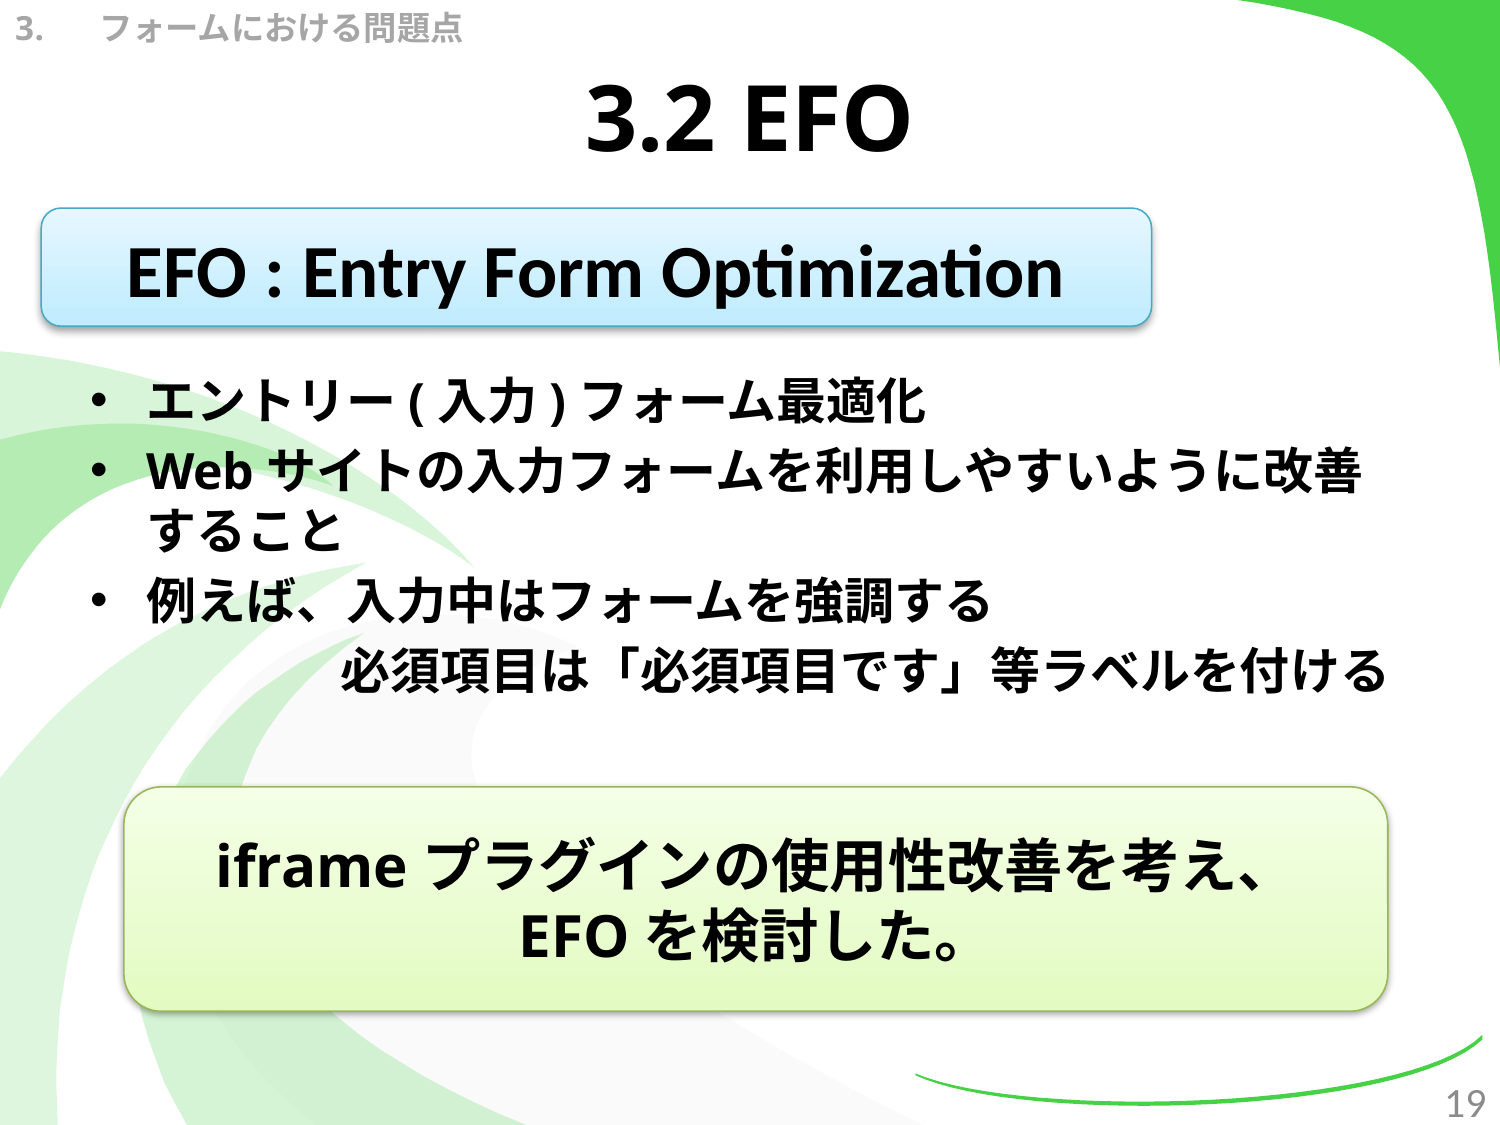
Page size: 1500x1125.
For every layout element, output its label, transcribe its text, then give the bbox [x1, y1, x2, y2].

text_box EFO : Entry Form Optimization [40, 207, 1153, 327]
slide_number 19 [1151, 1070, 1500, 1125]
text_box フォームにおける問題点 [0, 0, 1500, 55]
title 3.2 EFO [75, 55, 1425, 209]
text_box iframeプラグインの使用性改善を考え、 EFOを検討した。 [123, 786, 1389, 1013]
list エントリー(入力)フォーム最適化 Webサイトの入力フォームを利用しやすいように改善すること 例えば、入力中はフォームを強調する 必須項目は「必須項目です」等ラベルを付ける [75, 361, 1424, 764]
